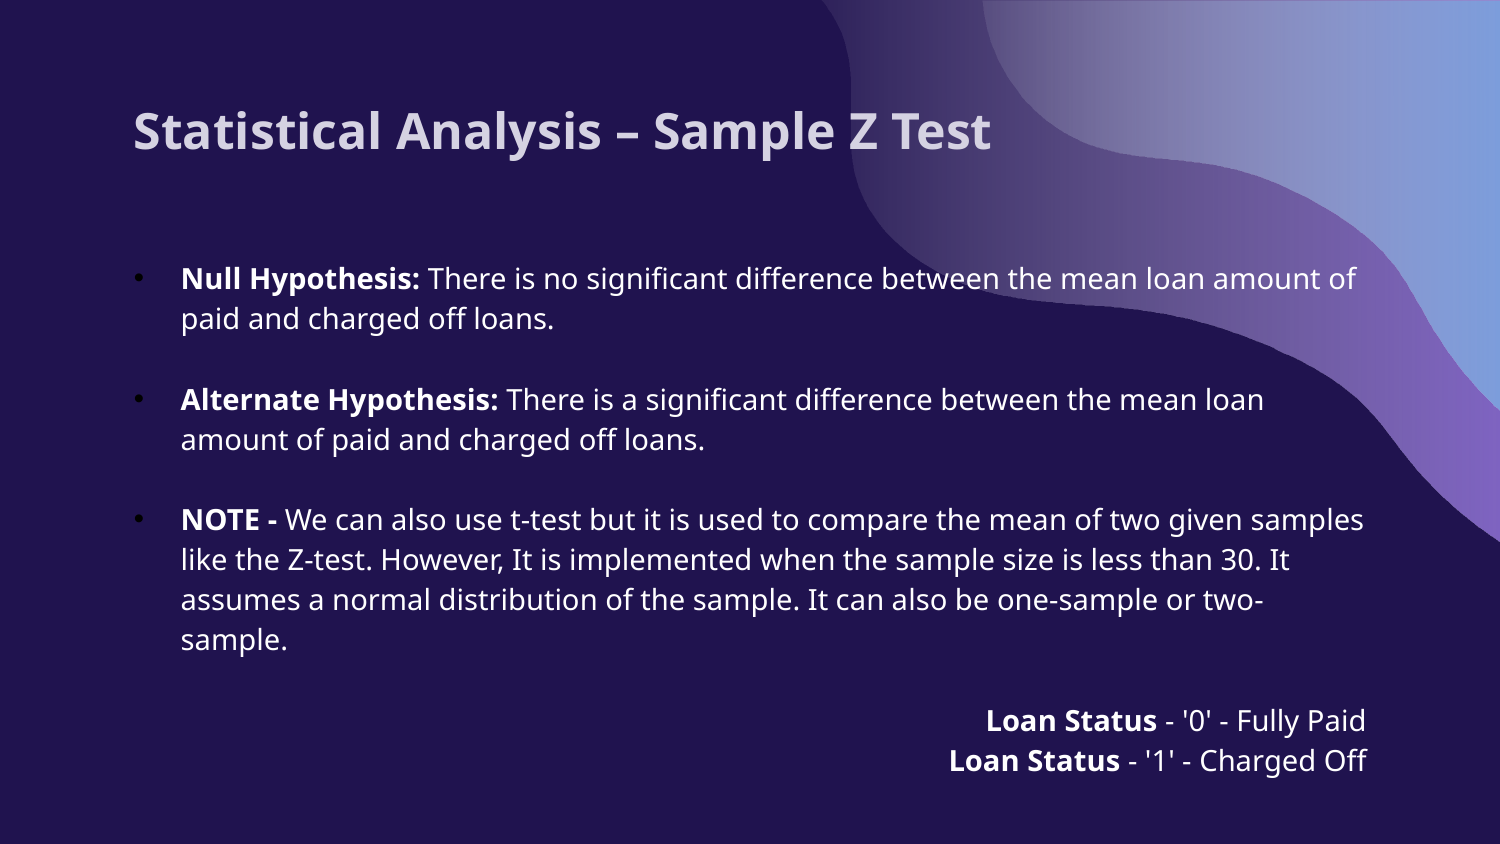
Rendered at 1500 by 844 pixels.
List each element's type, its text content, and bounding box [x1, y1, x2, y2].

title Statistical Analysis – Sample Z Test [118, 88, 1382, 171]
subtitle Null Hypothesis: There is no significant difference between the mean loan amount of paid and charged off loans. Alternate Hypothesis: There is a significant difference between the mean loan amount of paid and charged off loans. NOTE - We can also use t-test but it is used to compare the mean of two given samples like the Z-test. However, It is implemented when the sample size is less than 30. It assumes a normal distribution of the sample. It can also be one-sample or two-sample. Loan Status - '0' - Fully Paid Loan Status - '1' - Charged Off [118, 239, 1382, 794]
